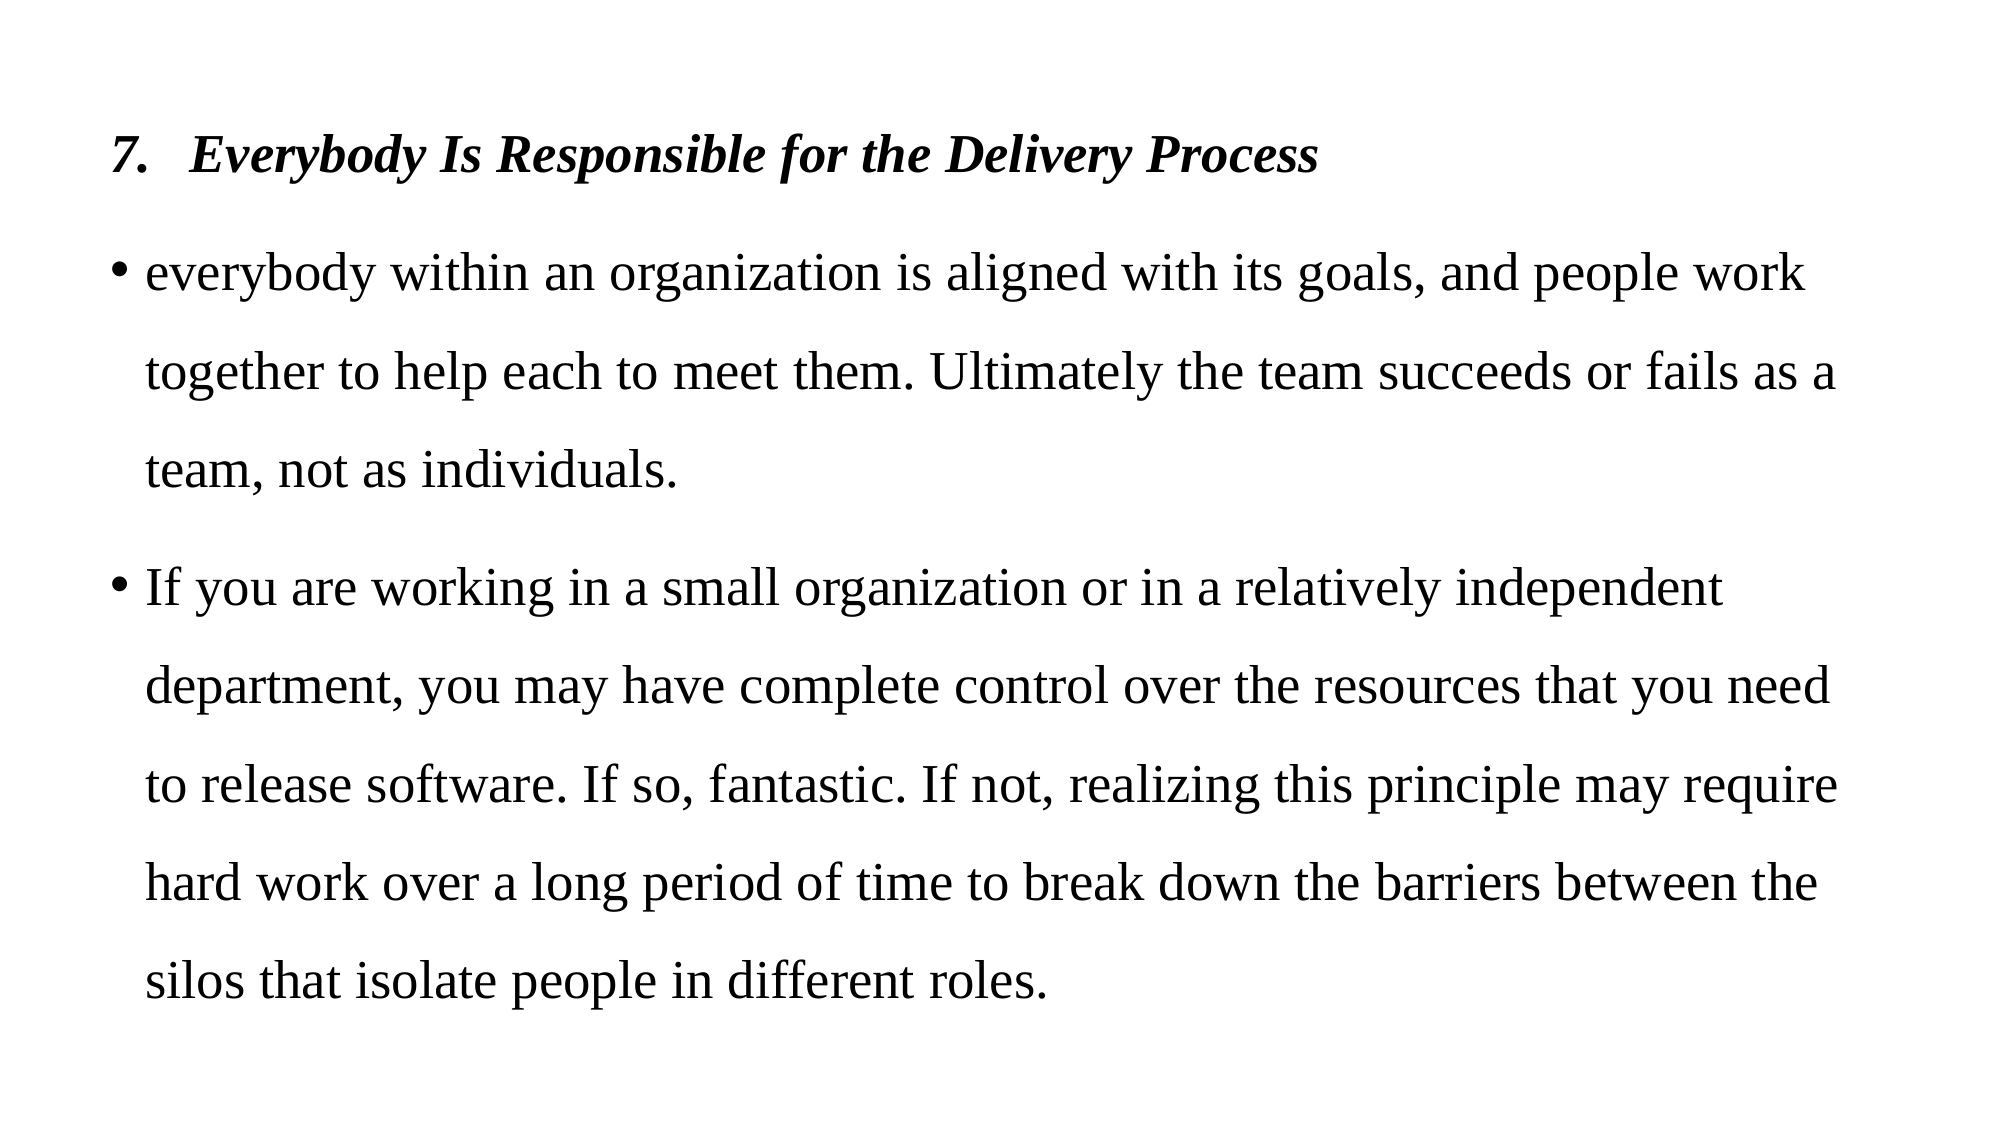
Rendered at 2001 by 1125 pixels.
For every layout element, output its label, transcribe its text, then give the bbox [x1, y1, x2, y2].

list Everybody Is Responsible for the Delivery Process everybody within an organization is aligned with its goals, and people work together to help each to meet them. Ultimately the team succeeds or fails as a team, not as individuals. If you are working in a small organization or in a relatively independent department, you may have complete control over the resources that you need to release software. If so, fantastic. If not, realizing this principle may require hard work over a long period of time to break down the barriers between the silos that isolate people in different roles. [94, 77, 1886, 1026]
